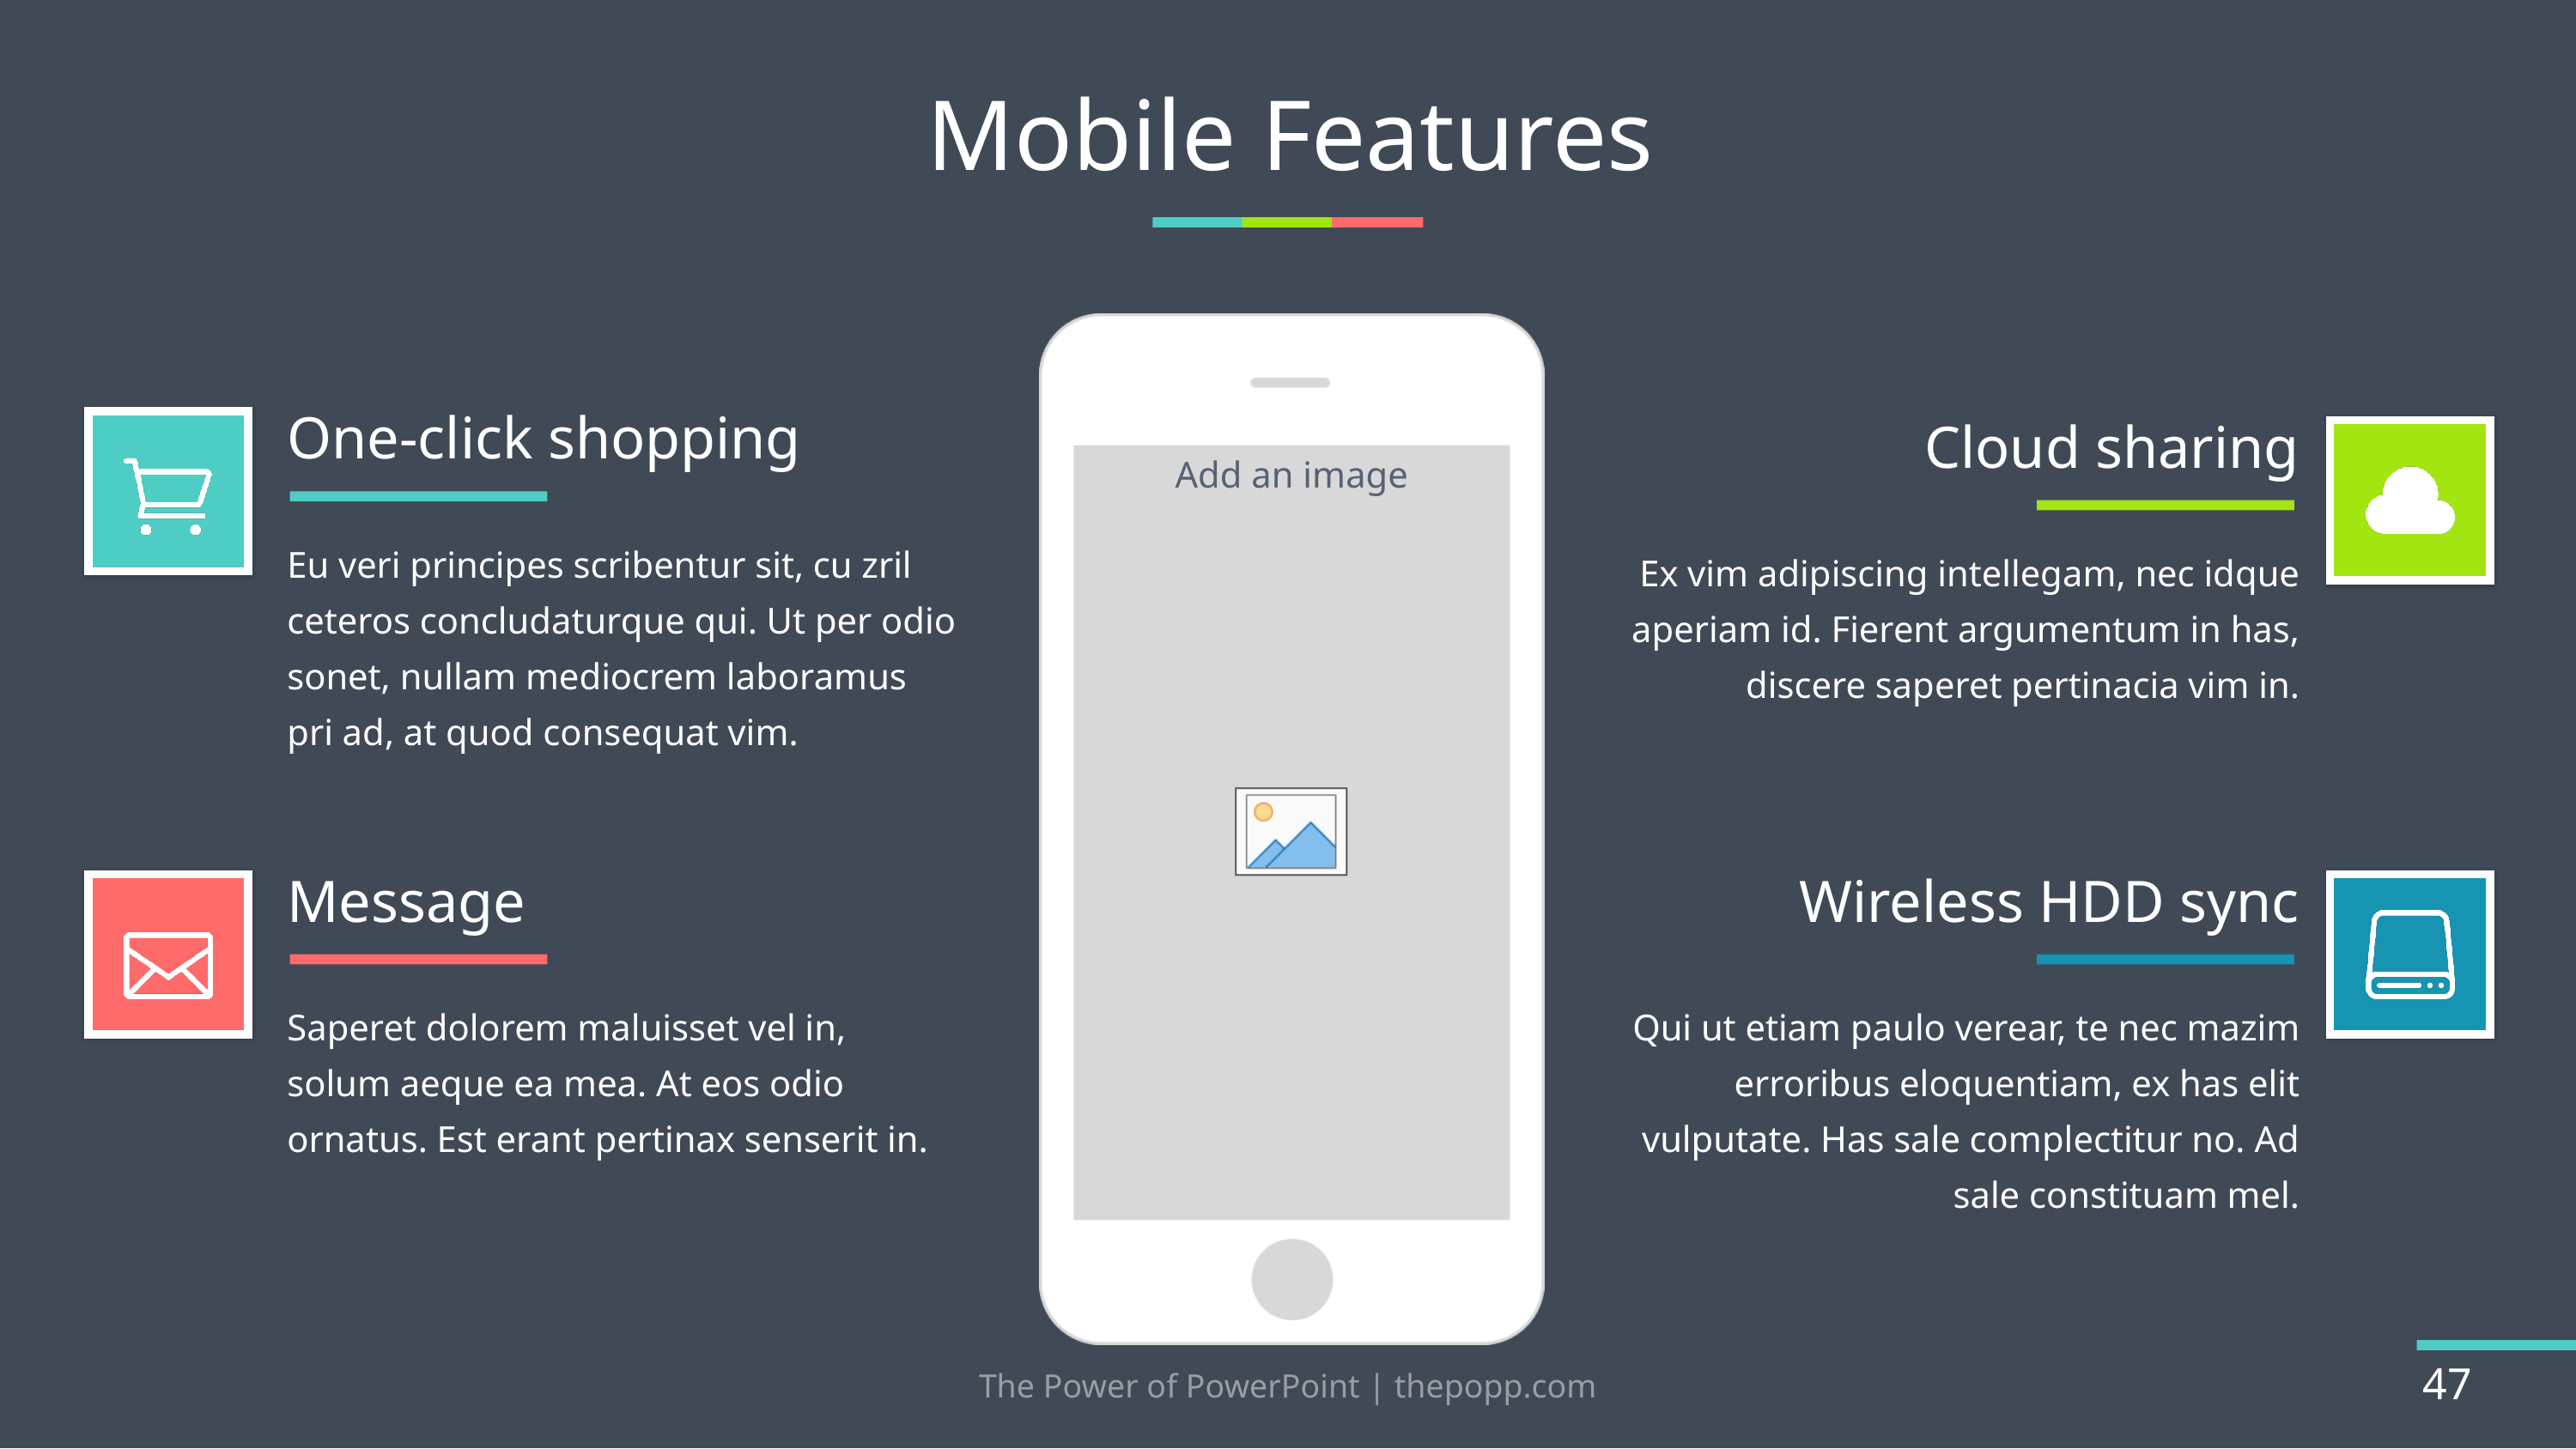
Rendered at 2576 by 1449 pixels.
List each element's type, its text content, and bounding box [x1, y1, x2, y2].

list Cloud sharing [1604, 392, 2313, 498]
picture [2366, 910, 2455, 999]
footer The Power of PowerPoint | thepopp.com [853, 1349, 1723, 1427]
list Saperet dolorem maluisset vel in, solum aeque ea mea. At eos odio ornatus. Est erant pertinax senserit in. [274, 985, 971, 1276]
list Eu veri principes scribentur sit, cu zril ceteros concludaturque qui. Ut per odio sonet, nullam mediocrem laboramus pri ad, at quod consequat vim. [274, 523, 971, 813]
picture [1039, 313, 1545, 1345]
picture [2366, 455, 2455, 545]
list Qui ut etiam paulo verear, te nec mazim erroribus eloquentiam, ex has elit vulputate. Has sale complectitur no. Ad sale constituam mel. [1604, 985, 2313, 1276]
list Wireless HDD sync [1604, 846, 2313, 952]
list One-click shopping [274, 383, 971, 489]
picture [124, 446, 213, 536]
list Ex vim adipiscing intellegam, nec idque aperiam id. Fierent argumentum in has, discere saperet pertinacia vim in. [1604, 531, 2313, 822]
picture [124, 910, 213, 999]
list Message [274, 846, 971, 952]
title Mobile Features [69, 49, 2512, 230]
slide_number 47 [2409, 1351, 2576, 1421]
